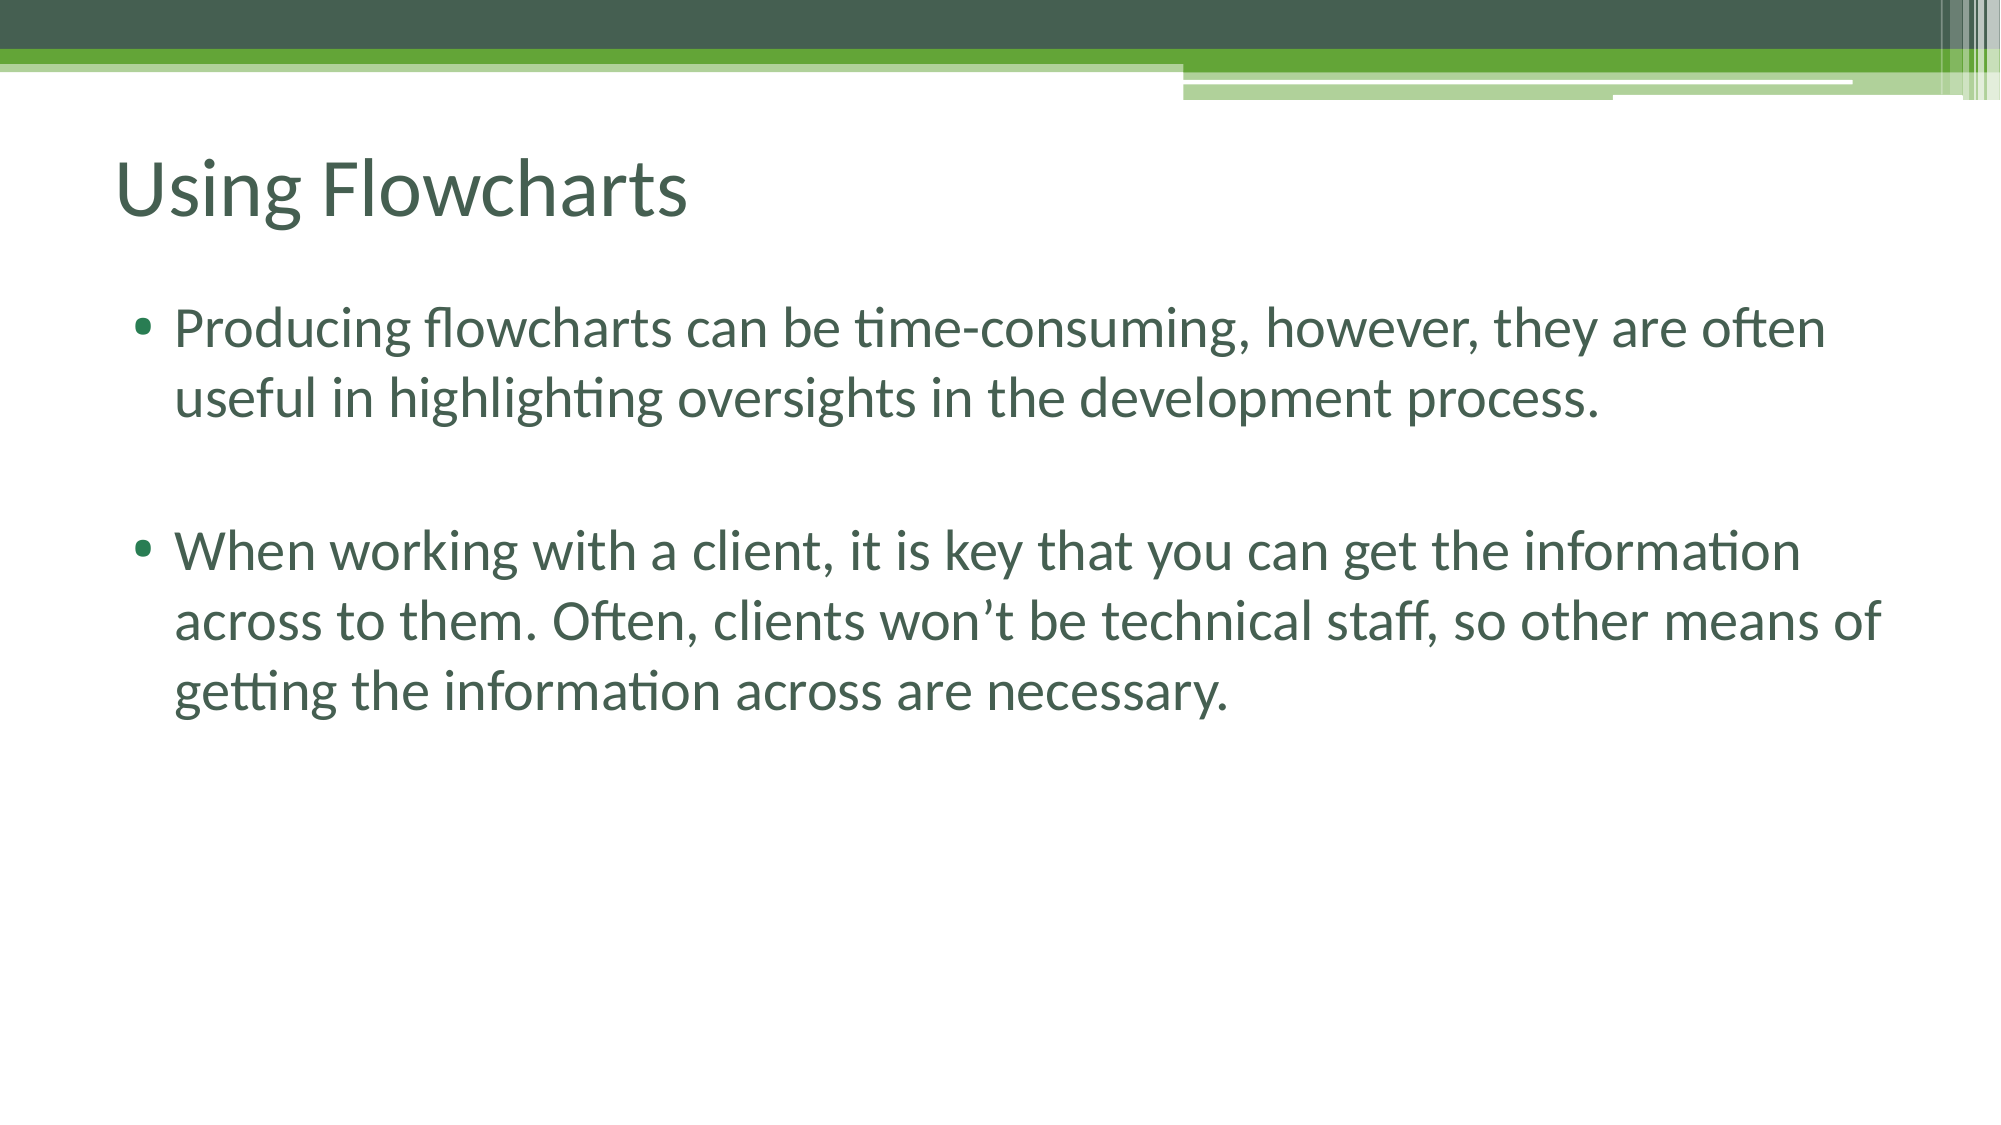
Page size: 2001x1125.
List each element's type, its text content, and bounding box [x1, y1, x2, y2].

list Producing flowcharts can be time-consuming, however, they are often useful in highlighting oversights in the development process. When working with a client, it is key that you can get the information across to them. Often, clients won’t be technical staff, so other means of getting the information across are necessary. [99, 282, 1900, 1079]
title Using Flowcharts [99, 122, 1900, 245]
